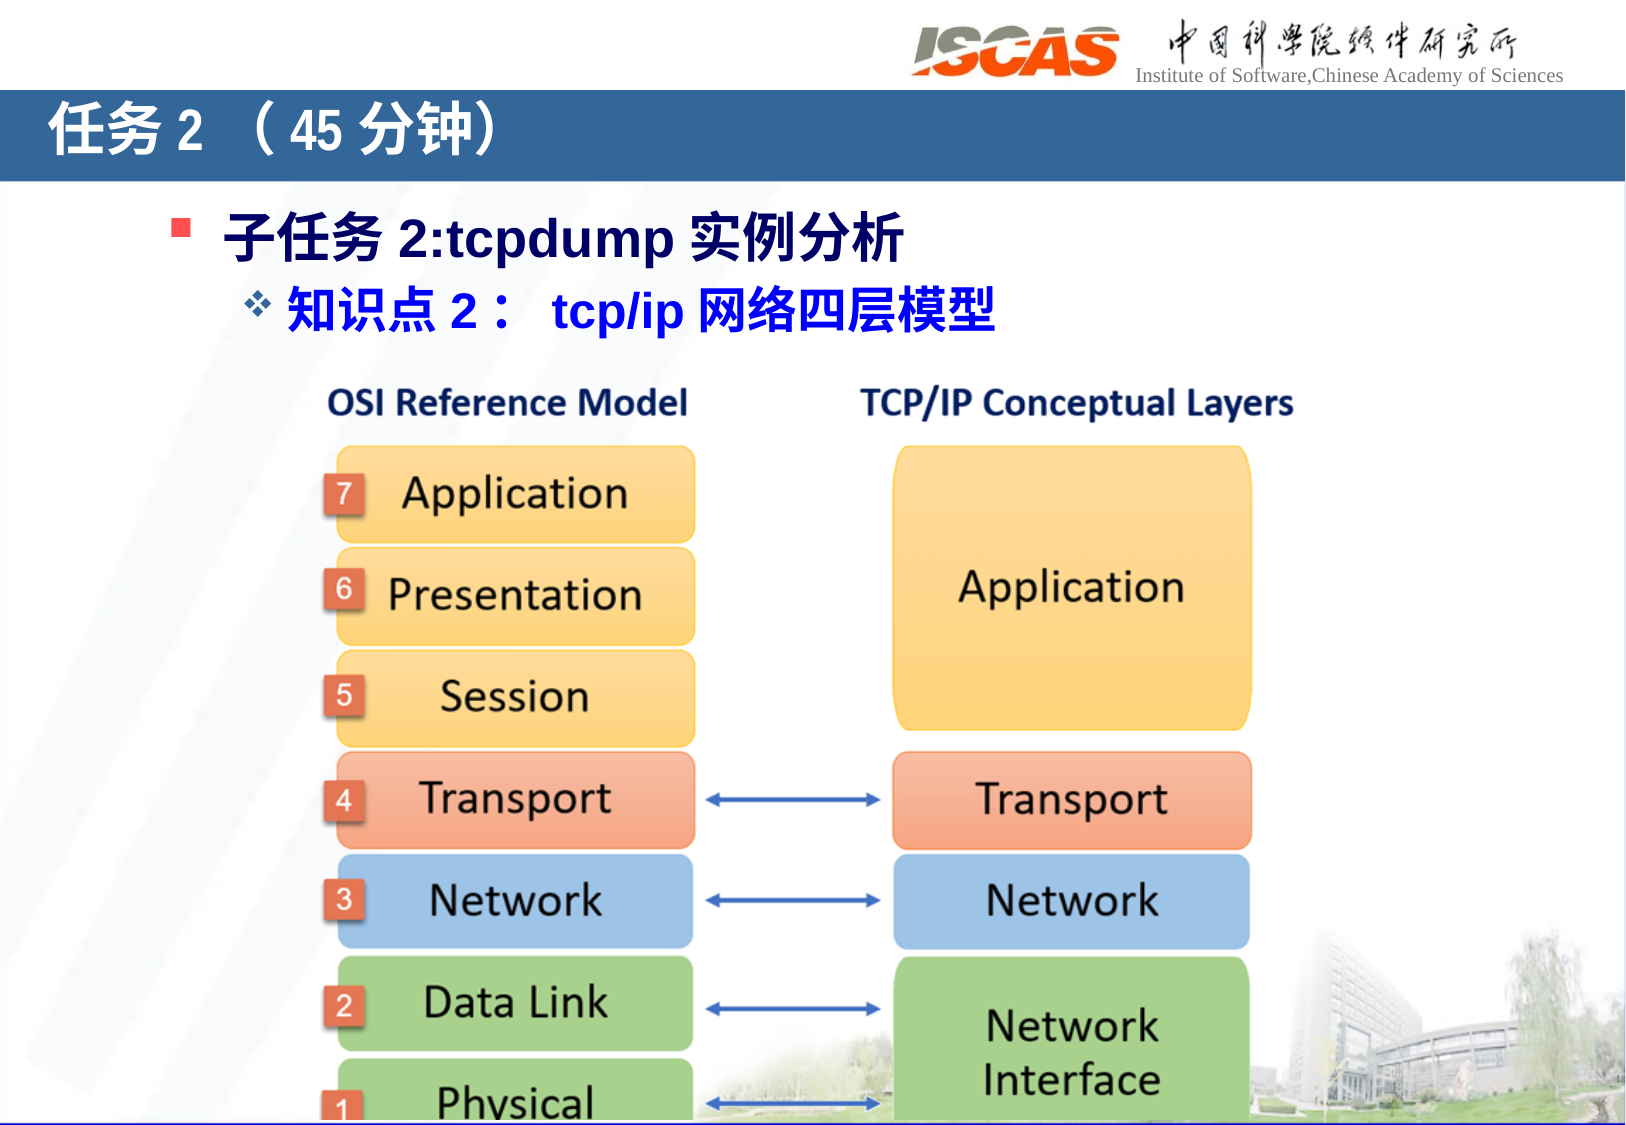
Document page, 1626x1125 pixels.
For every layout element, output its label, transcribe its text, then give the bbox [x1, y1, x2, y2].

list 子任务2:tcpdump实例分析 知识点2：tcp/ip网络四层模型 [151, 196, 1504, 1047]
picture [0, 92, 1626, 1125]
picture [907, 18, 1132, 87]
picture [1166, 15, 1519, 71]
title 任务2（45分钟） [0, 90, 1625, 182]
